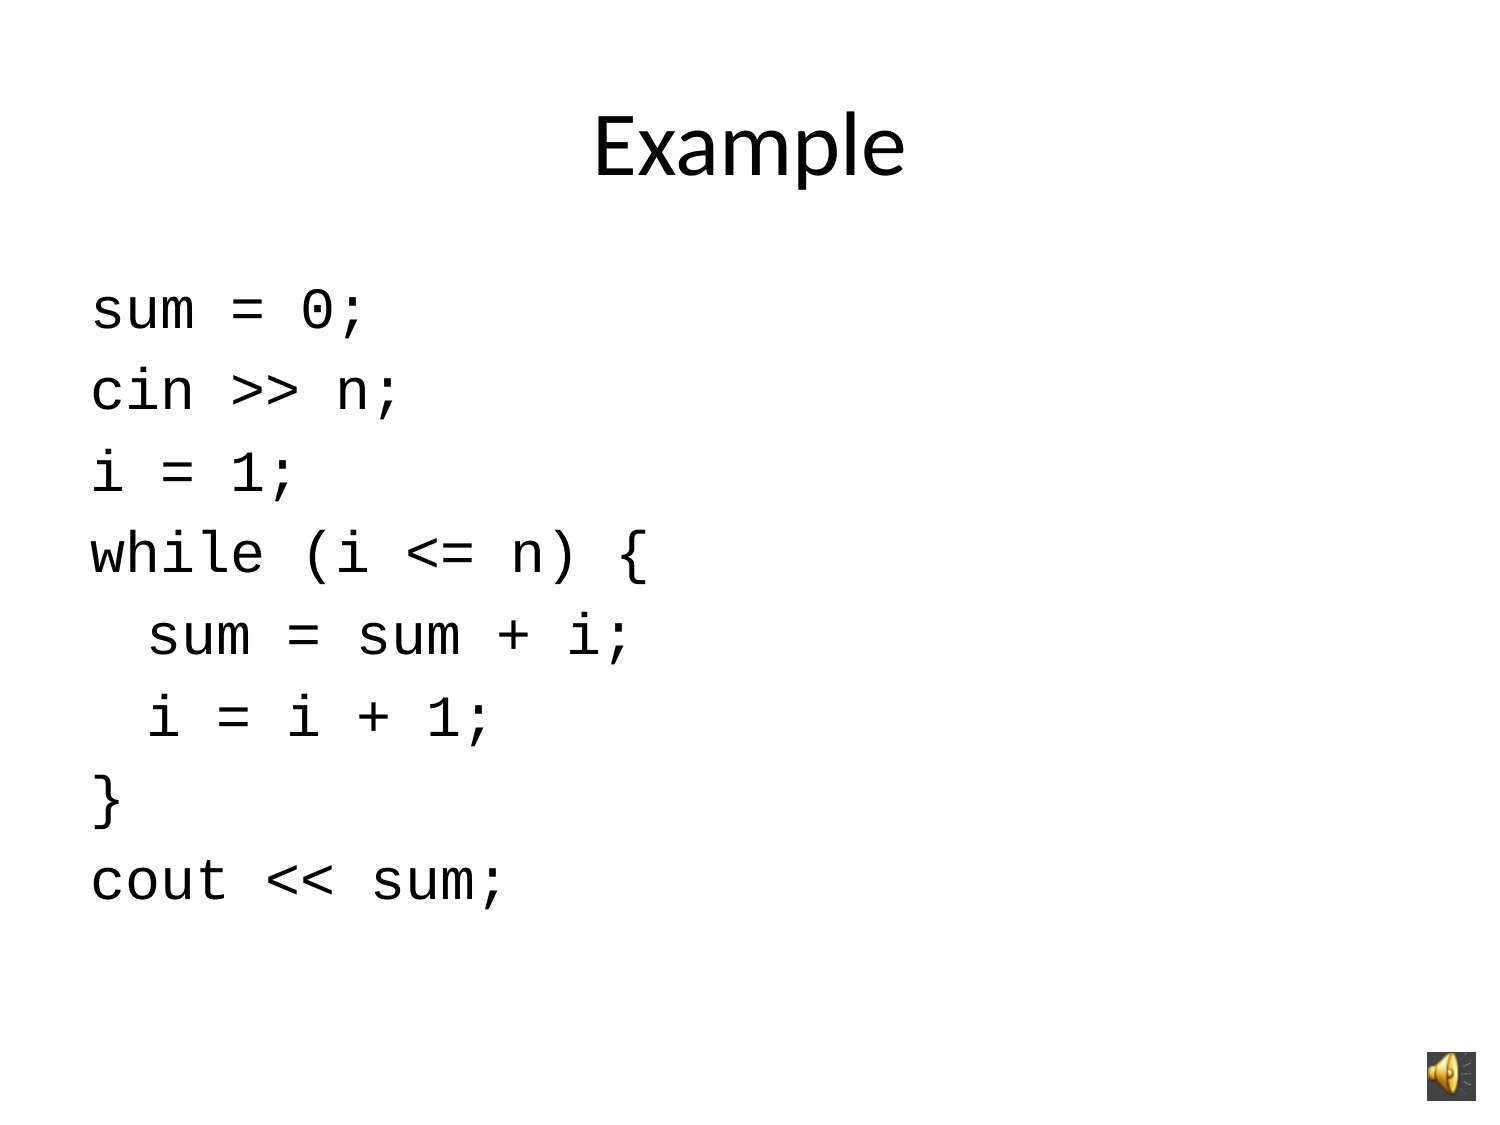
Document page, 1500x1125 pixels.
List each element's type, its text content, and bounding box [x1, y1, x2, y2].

title Example [75, 45, 1425, 233]
list sum = 0; cin >> n; i = 1; while (i <= n) { sum = sum + i; i = i + 1; } cout << sum; [75, 262, 1425, 1005]
picture [1426, 1051, 1477, 1102]
